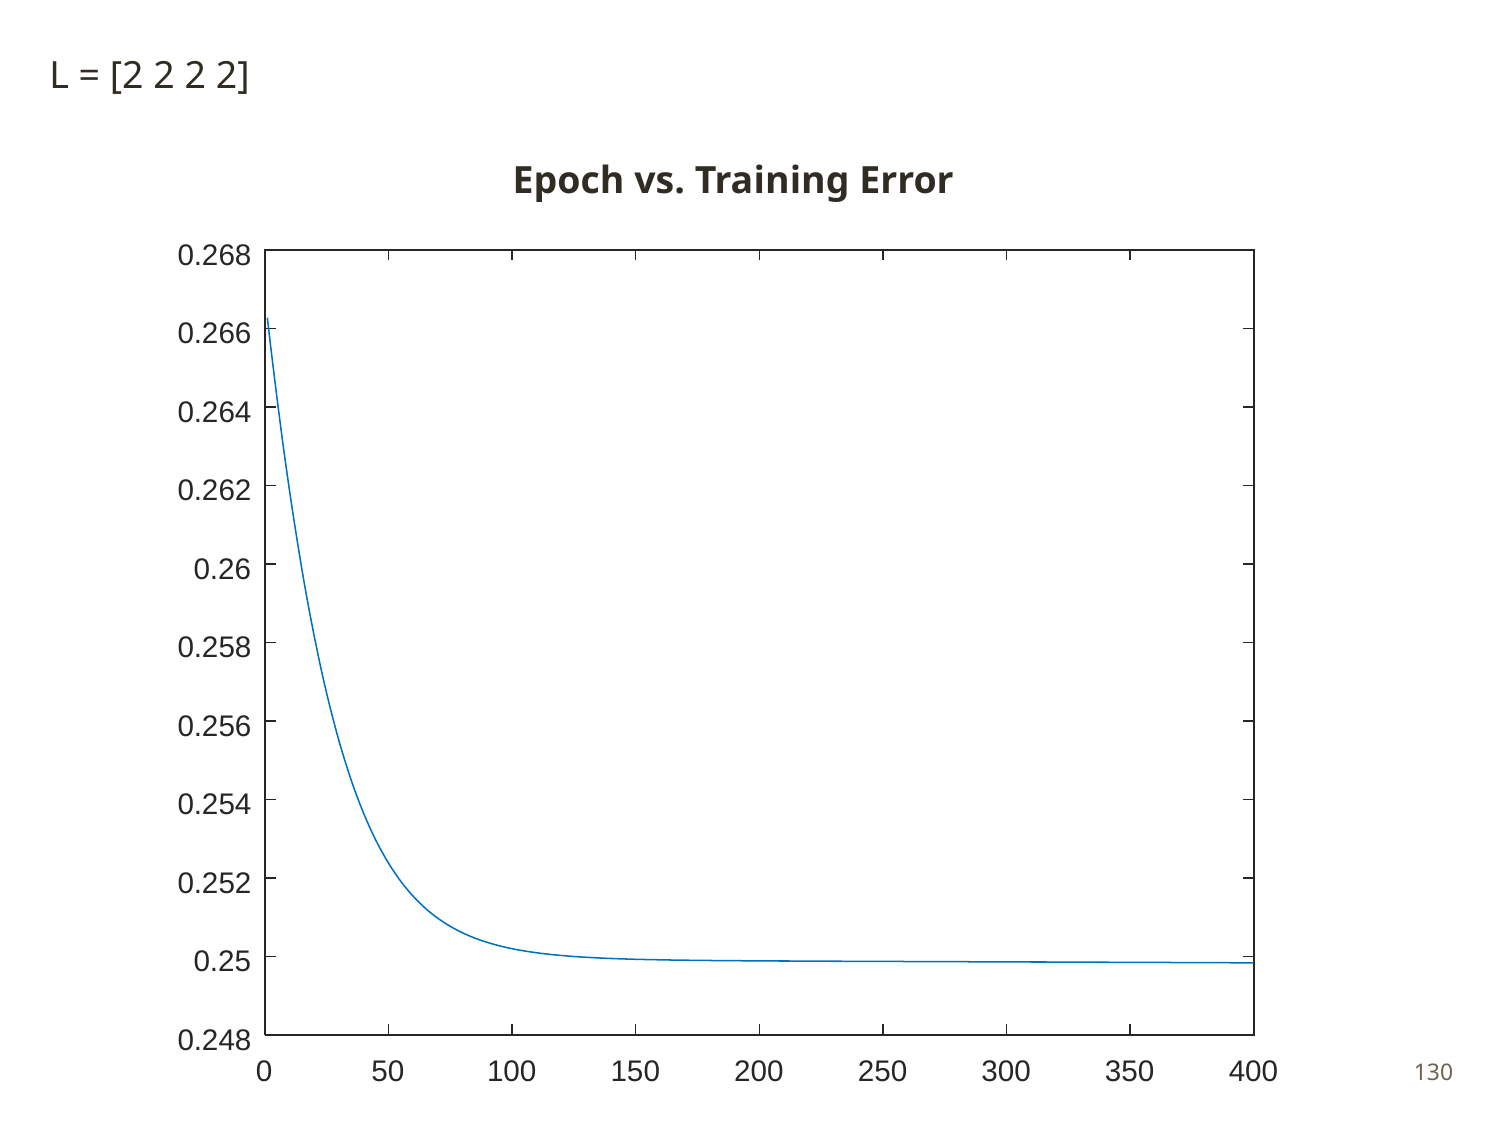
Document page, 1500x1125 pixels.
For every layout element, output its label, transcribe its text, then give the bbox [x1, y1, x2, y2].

text_box L = [2 2 2 2] [34, 43, 275, 104]
text_box Epoch vs. Training Error [497, 148, 973, 176]
slide_number 130 [1378, 1042, 1469, 1103]
picture [96, 177, 1374, 1125]
